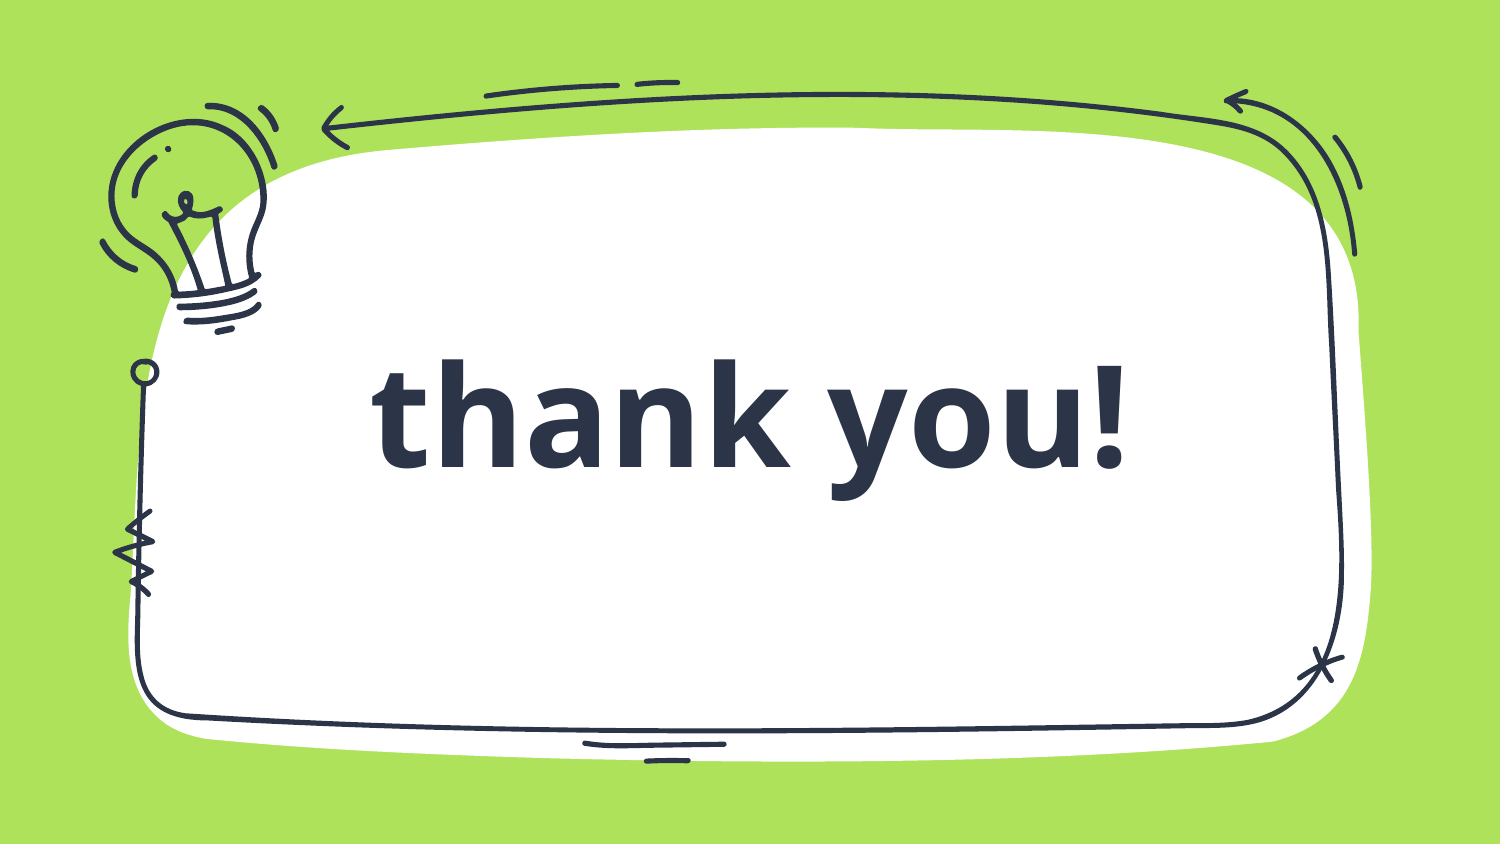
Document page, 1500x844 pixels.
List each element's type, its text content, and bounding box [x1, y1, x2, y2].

title thank you! [306, 284, 1194, 560]
